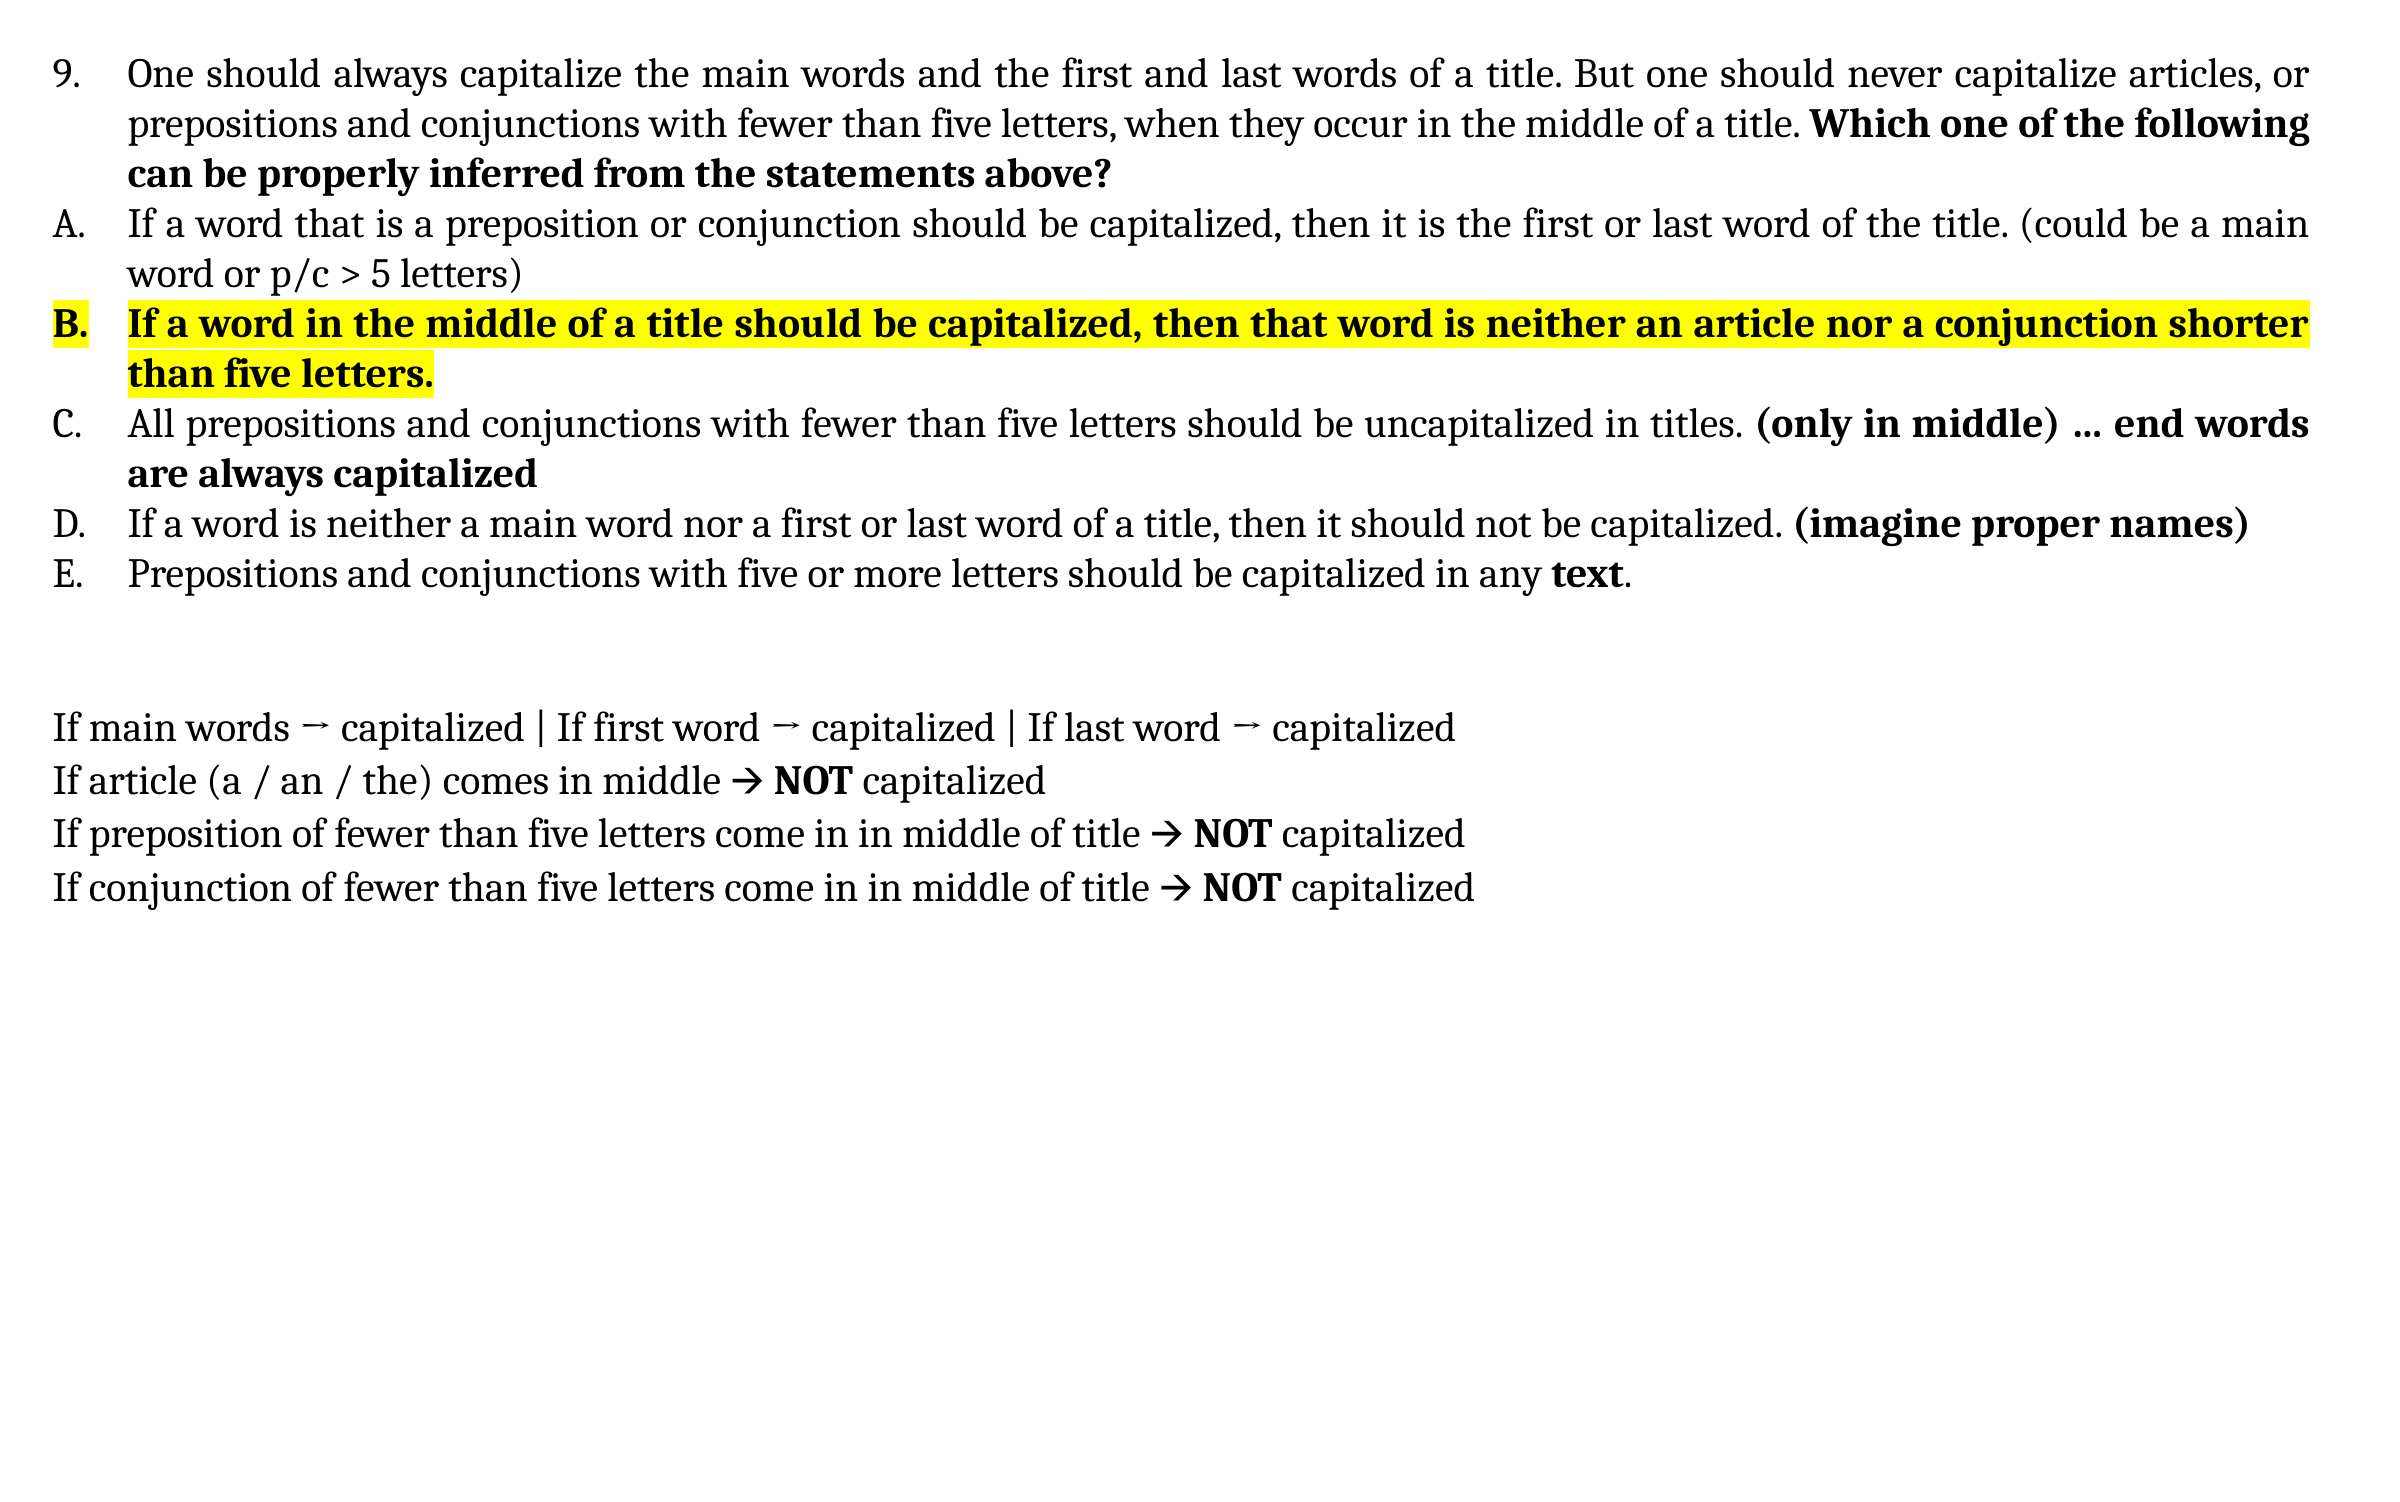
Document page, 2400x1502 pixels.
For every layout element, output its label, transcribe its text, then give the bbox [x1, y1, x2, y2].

text_box One should always capitalize the main words and the first and last words of a title. But one should never capitalize articles, or prepositions and conjunctions with fewer than five letters, when they occur in the middle of a title. Which one of the following can be properly inferred from the statements above? If a word that is a preposition or conjunction should be capitalized, then it is the first or last word of the title. (could be a main word or p/c > 5 letters) If a word in the middle of a title should be capitalized, then that word is neither an article nor a conjunction shorter than five letters. All prepositions and conjunctions with fewer than five letters should be uncapitalized in titles. (only in middle) … end words are always capitalized If a word is neither a main word nor a first or last word of a title, then it should not be capitalized. (imagine proper names) Prepositions and conjunctions with five or more letters should be capitalized in any text. If main words → capitalized | If first word → capitalized | If last word → capitalized If article (a / an / the) comes in middle 🡪 NOT capitalized If preposition of fewer than five letters come in in middle of title 🡪 NOT capitalized If conjunction of fewer than five letters come in in middle of title 🡪 NOT capitalized [37, 38, 2325, 918]
